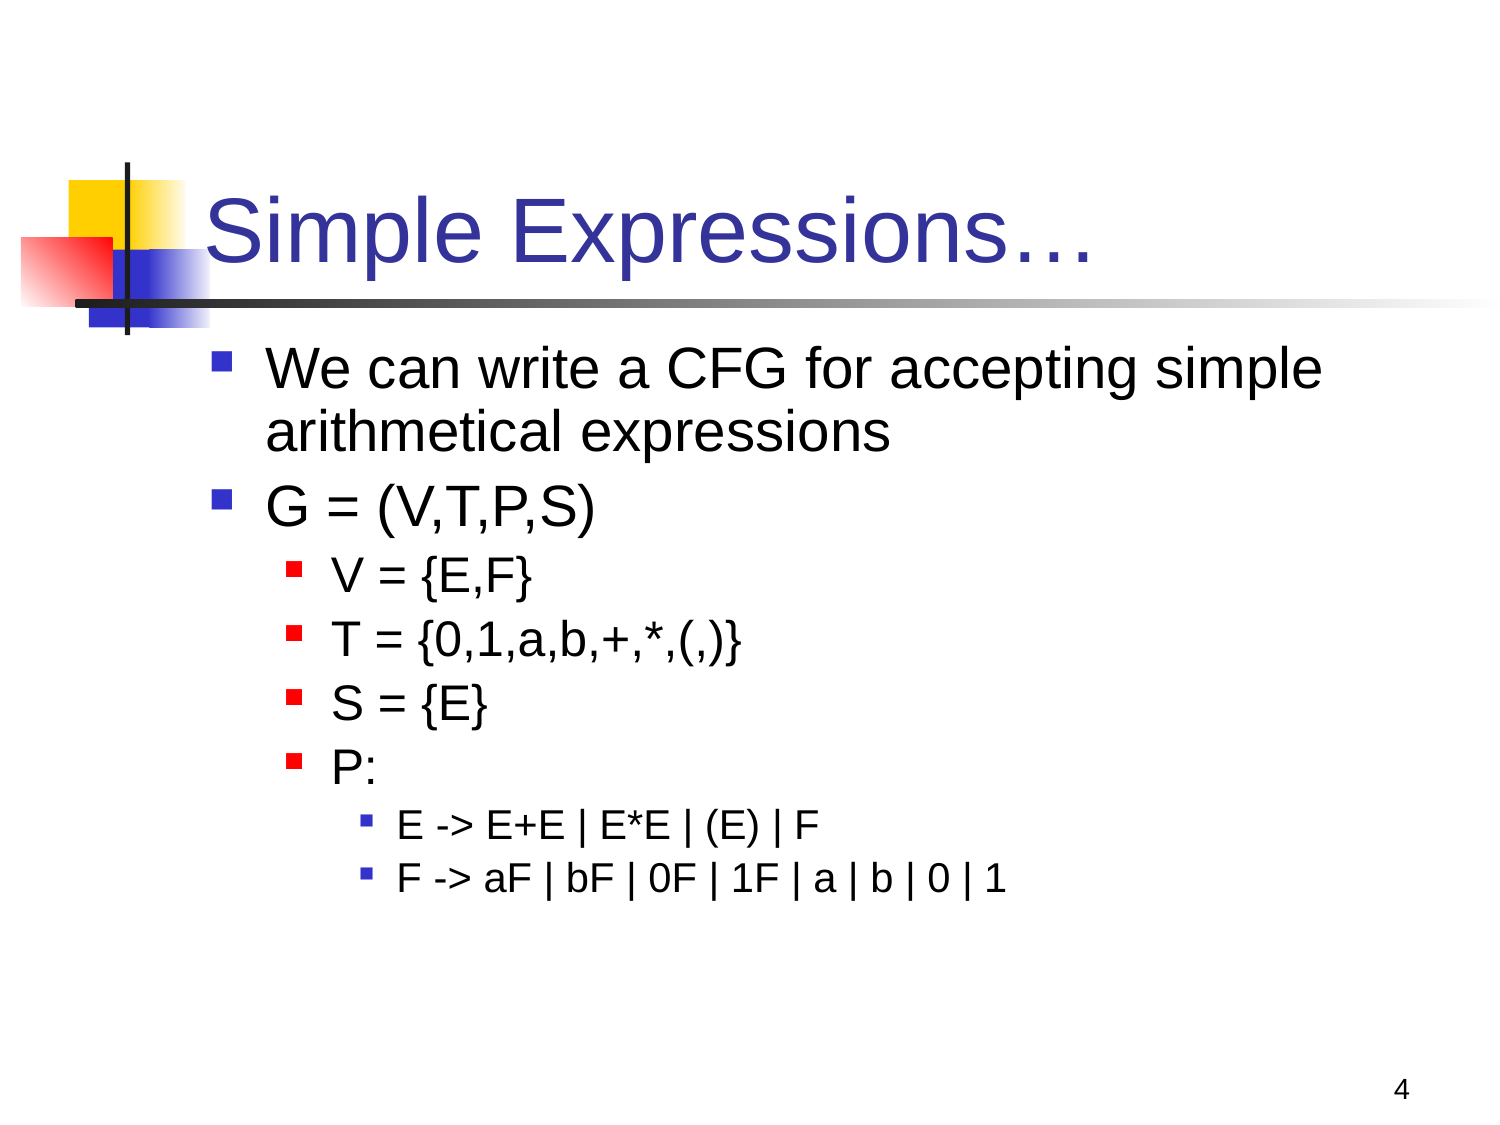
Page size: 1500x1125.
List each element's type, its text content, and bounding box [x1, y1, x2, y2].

title Simple Expressions… [188, 101, 1468, 289]
list We can write a CFG for accepting simple arithmetical expressions G = (V,T,P,S) V = {E,F} T = {0,1,a,b,+,*,(,)} S = {E} P: E -> E+E | E*E | (E) | F F -> aF | bF | 0F | 1F | a | b | 0 | 1 [193, 331, 1469, 1006]
slide_number 4 [1112, 1037, 1426, 1113]
